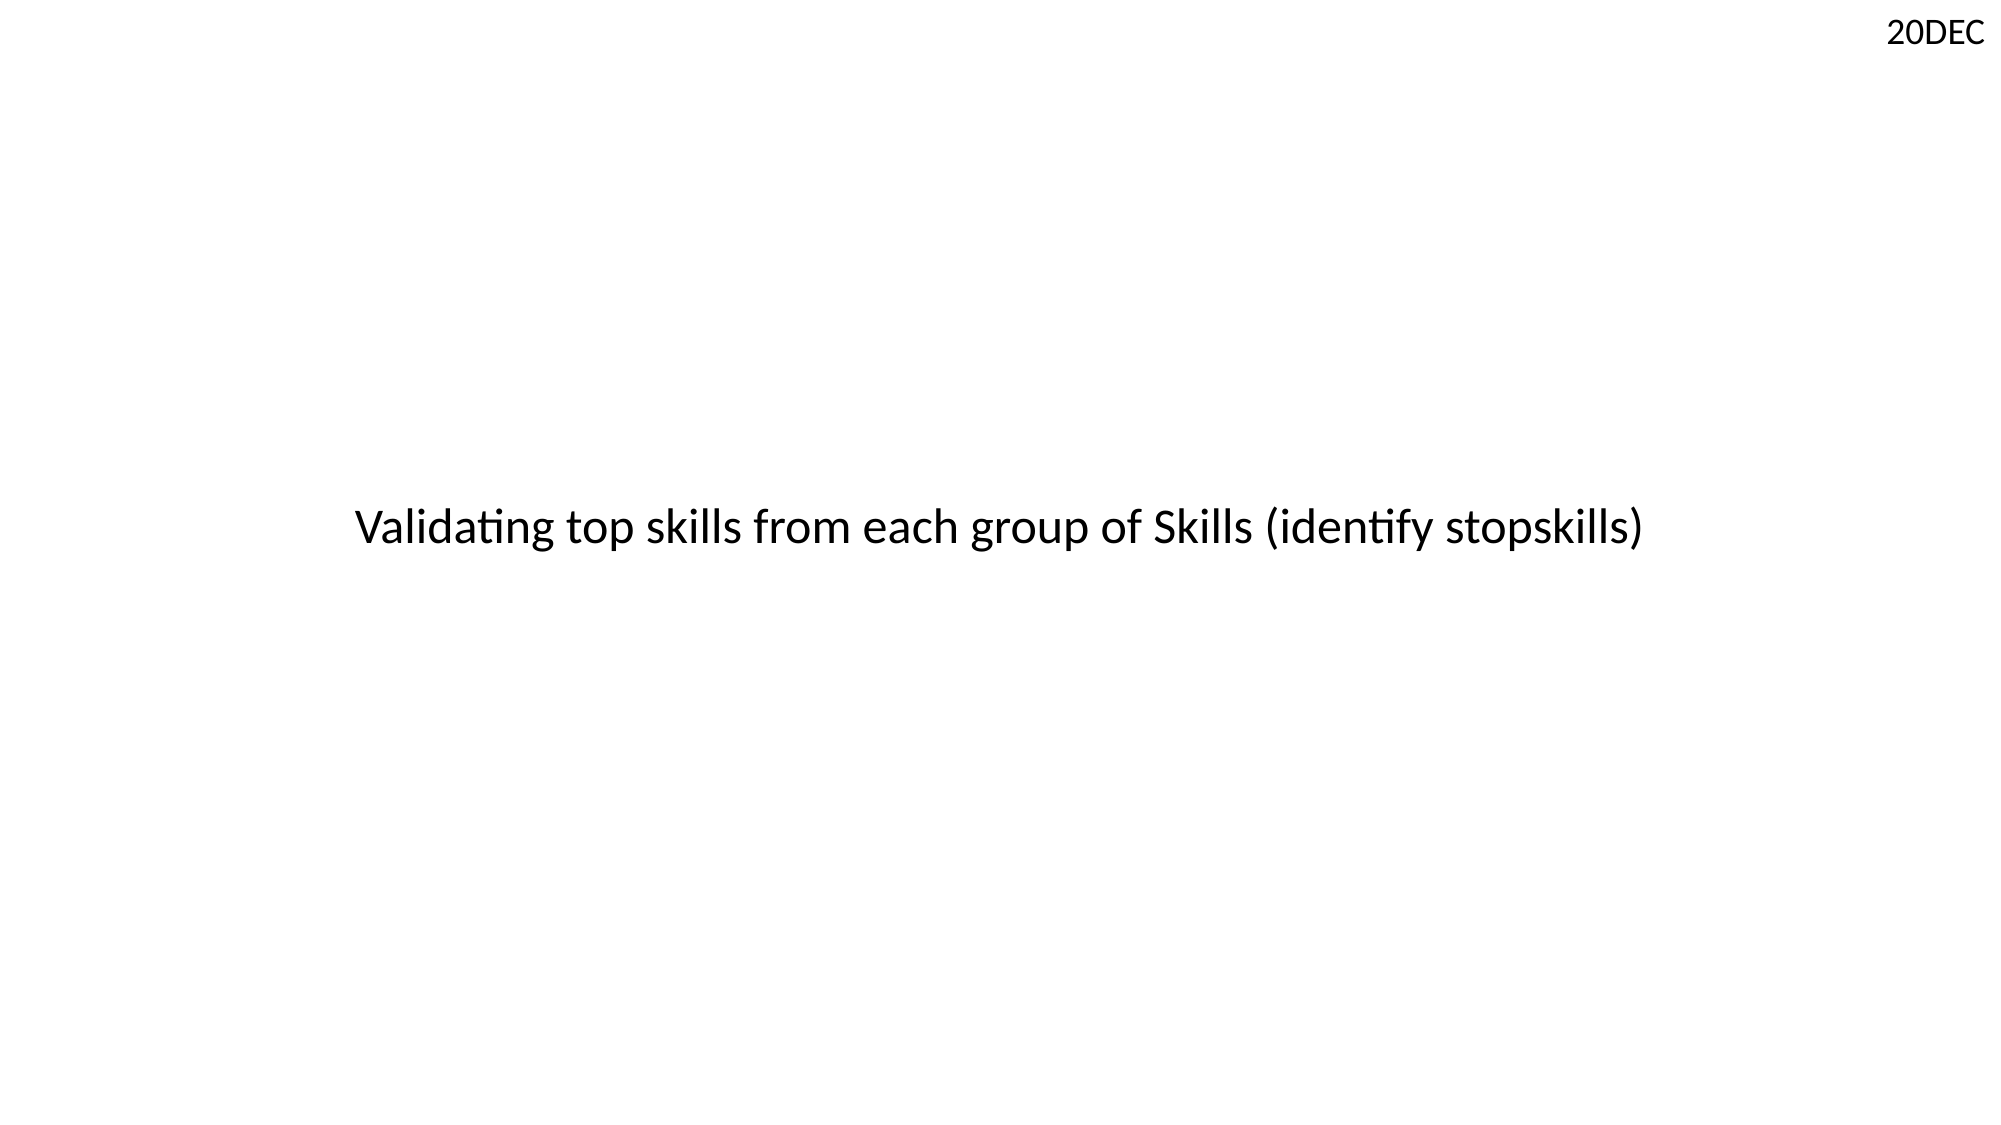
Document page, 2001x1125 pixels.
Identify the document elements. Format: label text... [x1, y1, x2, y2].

text_box Validating top skills from each group of Skills (identify stopskills) [321, 486, 1678, 561]
text_box 20DEC [1262, 0, 2000, 60]
